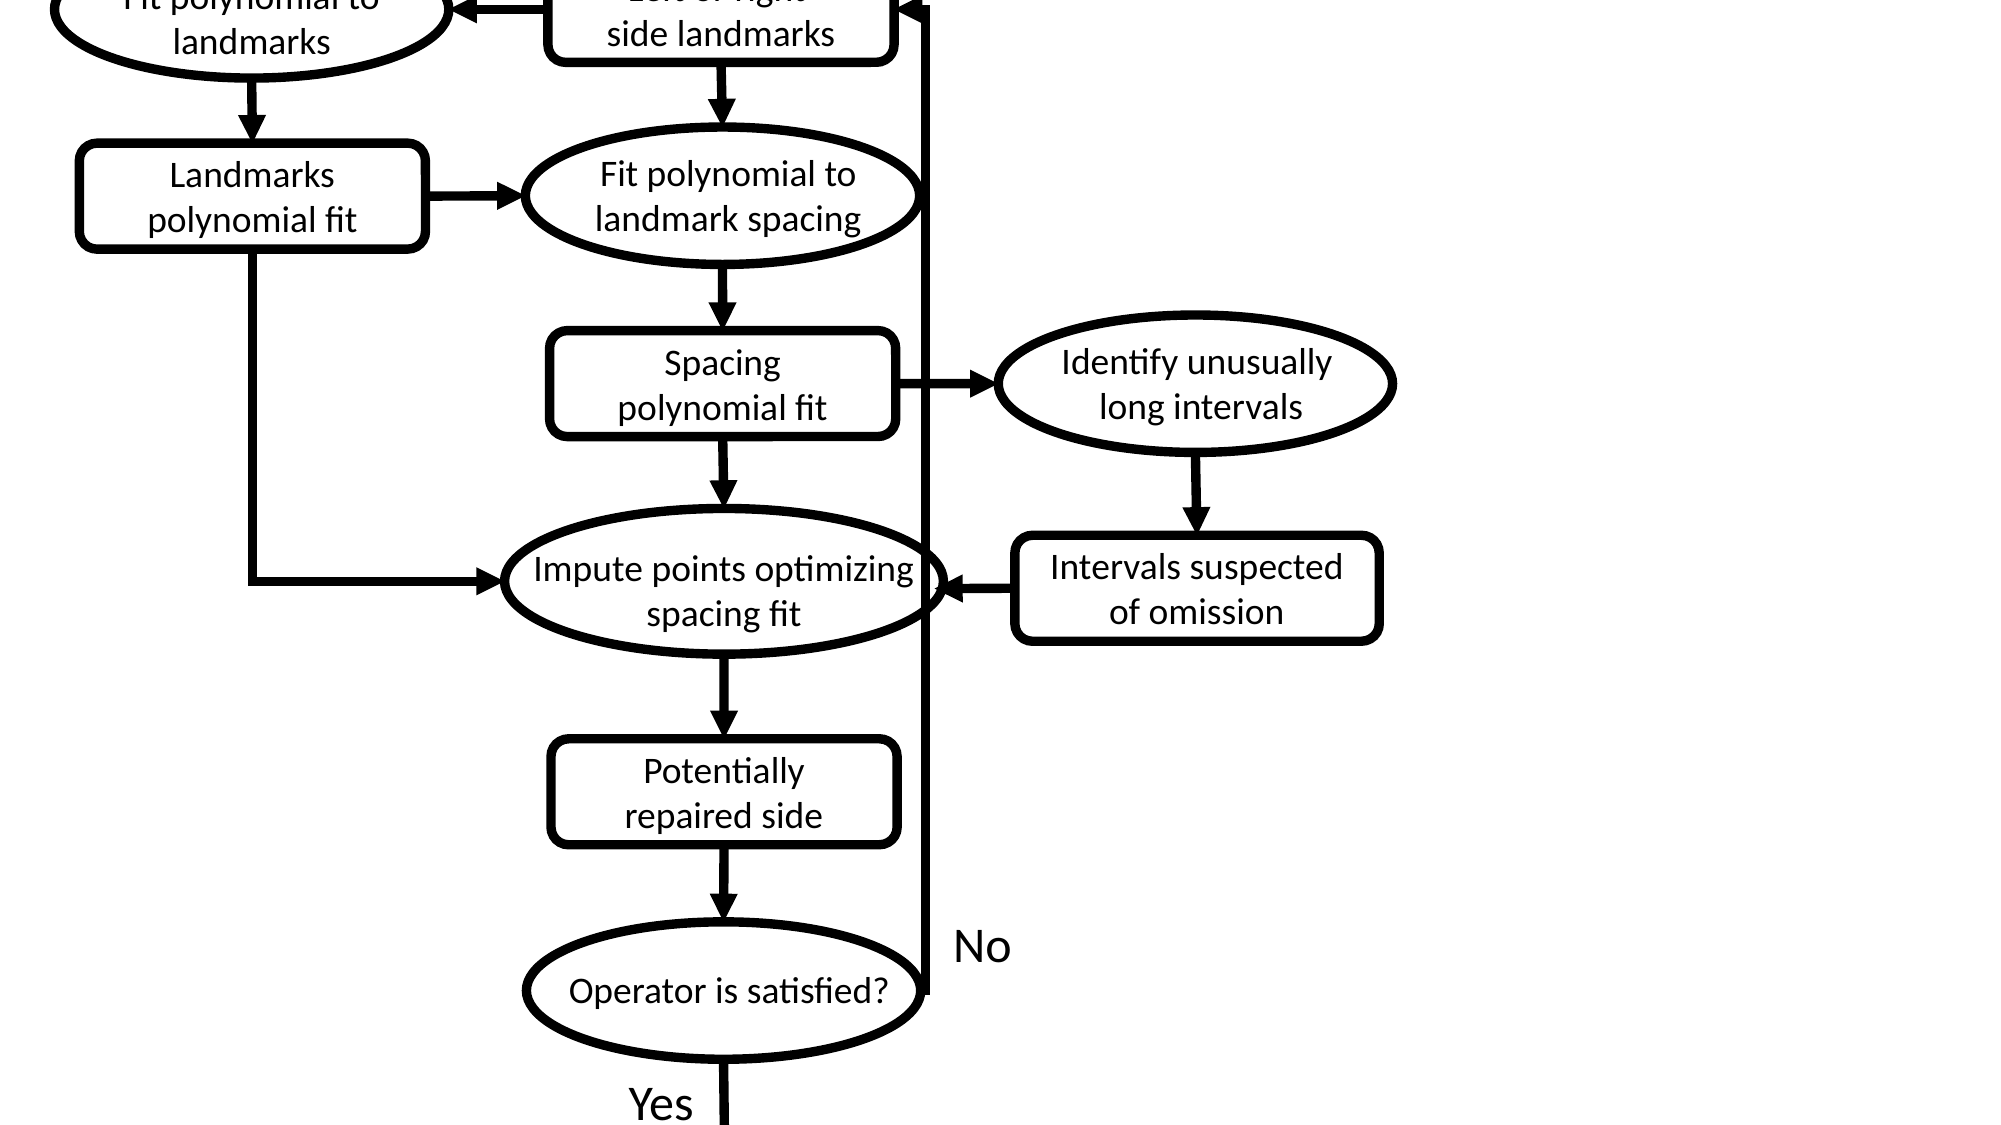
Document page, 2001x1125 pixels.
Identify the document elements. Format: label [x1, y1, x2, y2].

text_box [54, 0, 1393, 1125]
